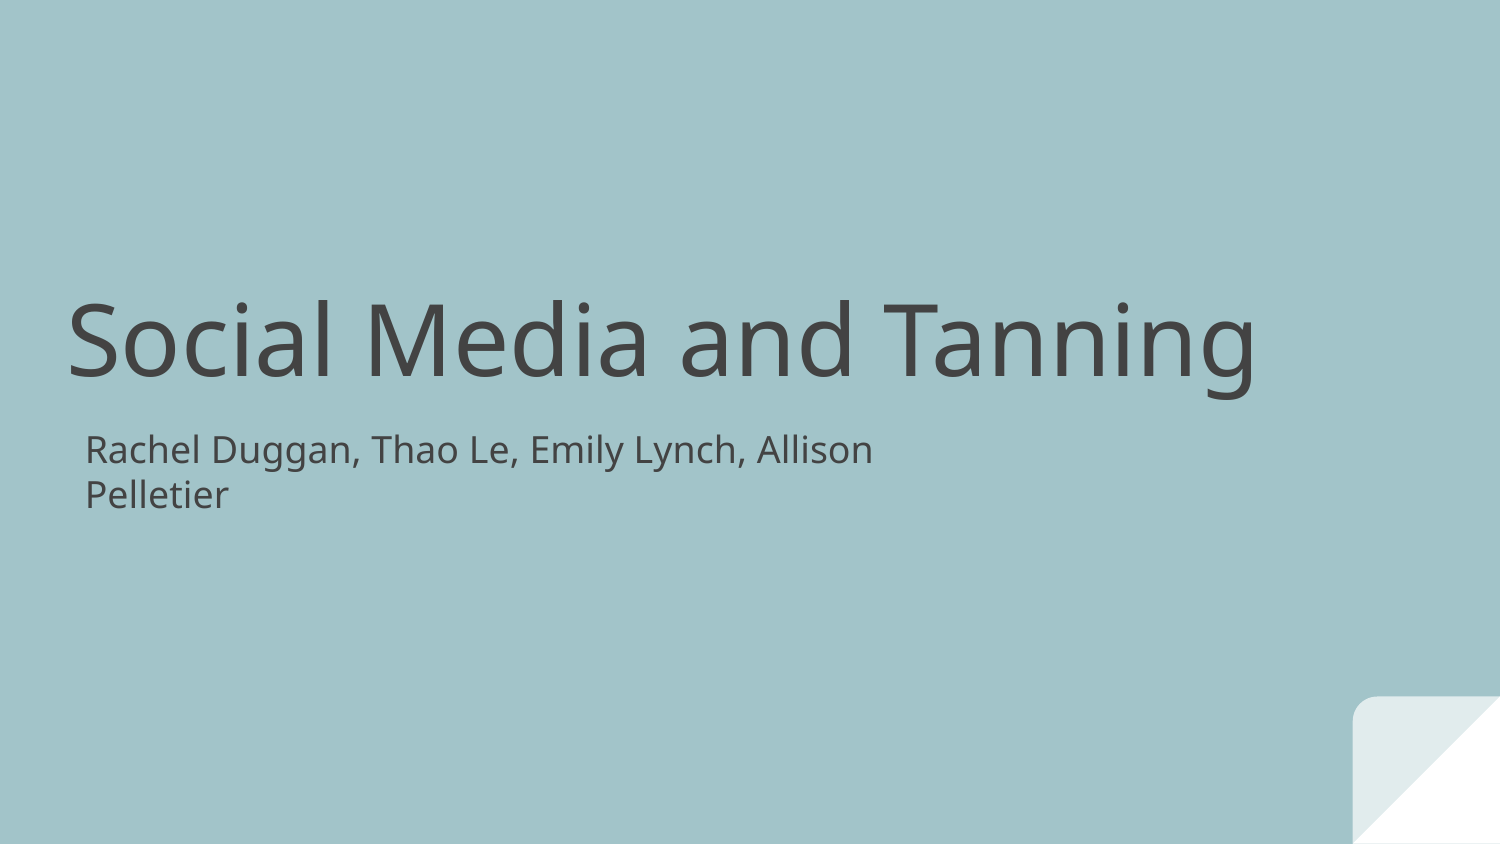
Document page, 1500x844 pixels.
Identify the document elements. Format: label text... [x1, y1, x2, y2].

title Social Media and Tanning [51, 237, 1449, 411]
subtitle Rachel Duggan, Thao Le, Emily Lynch, Allison Pelletier [69, 410, 1007, 569]
